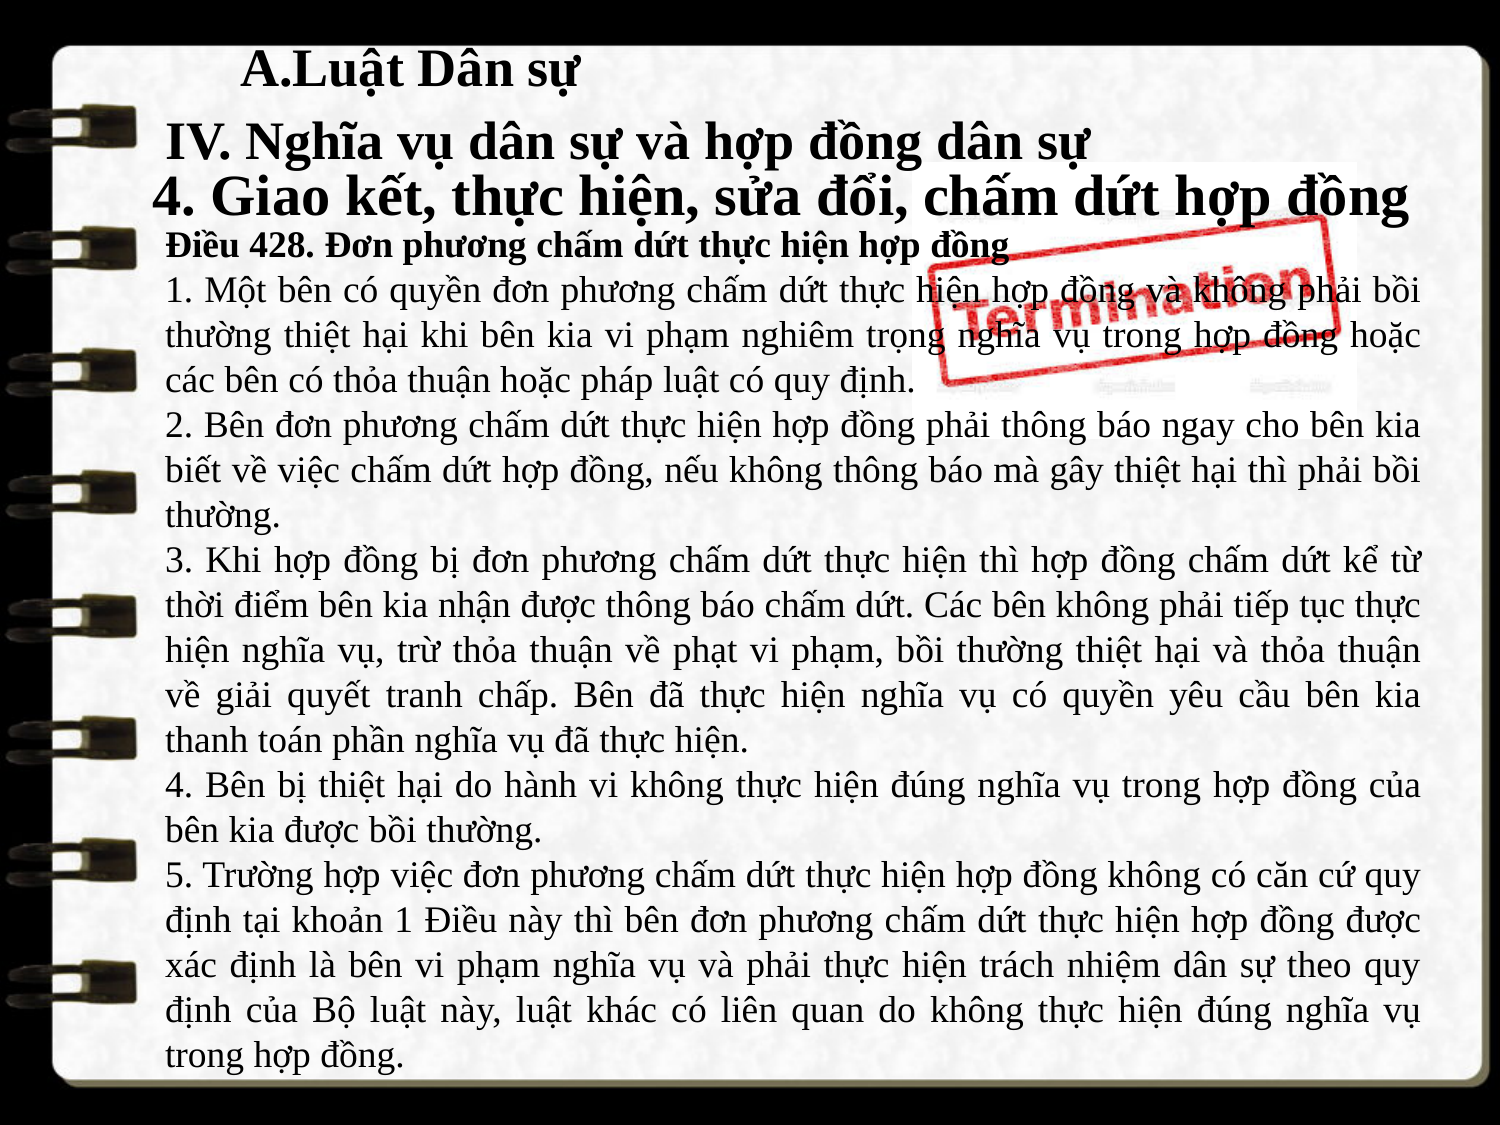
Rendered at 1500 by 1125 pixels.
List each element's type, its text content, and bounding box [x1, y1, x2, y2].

list A.Luật Dân sự IV. Nghĩa vụ dân sự và hợp đồng dân sự [150, 24, 1225, 149]
text_box 4. Giao kết, thực hiện, sửa đổi, chấm dứt hợp đồng [137, 149, 1450, 236]
picture [0, 0, 1500, 1125]
text_box Điều 428. Đơn phương chấm dứt thực hiện hợp đồng 1. Một bên có quyền đơn phương chấm dứt thực hiện hợp đồng và không phải bồi thường thiệt hại khi bên kia vi phạm nghiêm trọng nghĩa vụ trong hợp đồng hoặc các bên có thỏa thuận hoặc pháp luật có quy định. 2. Bên đơn phương chấm dứt thực hiện hợp đồng phải thông báo ngay cho bên kia biết về việc chấm dứt hợp đồng, nếu không thông báo mà gây thiệt hại thì phải bồi thường. 3. Khi hợp đồng bị đơn phương chấm dứt thực hiện thì hợp đồng chấm dứt kể từ thời điểm bên kia nhận được thông báo chấm dứt. Các bên không phải tiếp tục thực hiện nghĩa vụ, trừ thỏa thuận về phạt vi phạm, bồi thường thiệt hại và thỏa thuận về giải quyết tranh chấp. Bên đã thực hiện nghĩa vụ có quyền yêu cầu bên kia thanh toán phần nghĩa vụ đã thực hiện. 4. Bên bị thiệt hại do hành vi không thực hiện đúng nghĩa vụ trong hợp đồng của bên kia được bồi thường. 5. Trường hợp việc đơn phương chấm dứt thực hiện hợp đồng không có căn cứ quy định tại khoản 1 Điều này thì bên đơn phương chấm dứt thực hiện hợp đồng được xác định là bên vi phạm nghĩa vụ và phải thực hiện trách nhiệm dân sự theo quy định của Bộ luật này, luật khác có liên quan do không thực hiện đúng nghĩa vụ trong hợp đồng. [149, 212, 1438, 1091]
